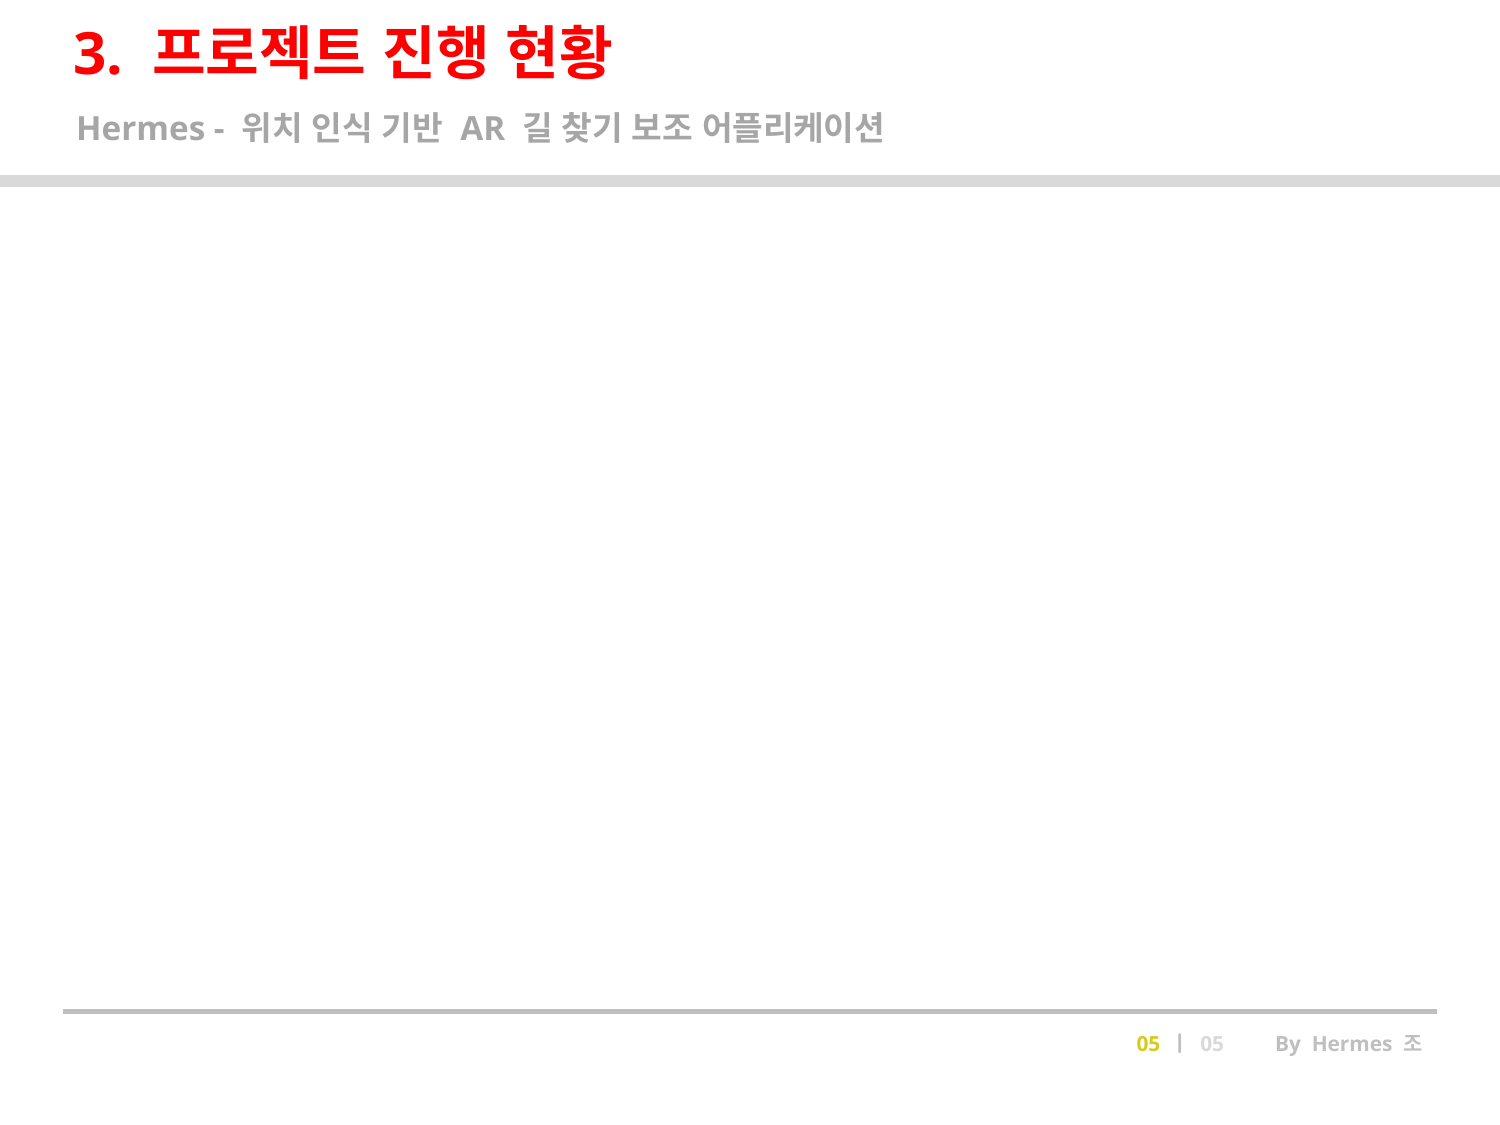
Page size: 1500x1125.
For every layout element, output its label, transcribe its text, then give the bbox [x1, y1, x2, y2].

text_box 3. 프로젝트 진행 현황 [58, 8, 925, 101]
text_box Hermes - 위치 인식 기반 AR 길 찾기 보조 어플리케이션 [61, 99, 1383, 175]
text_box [62, 1011, 1438, 1071]
